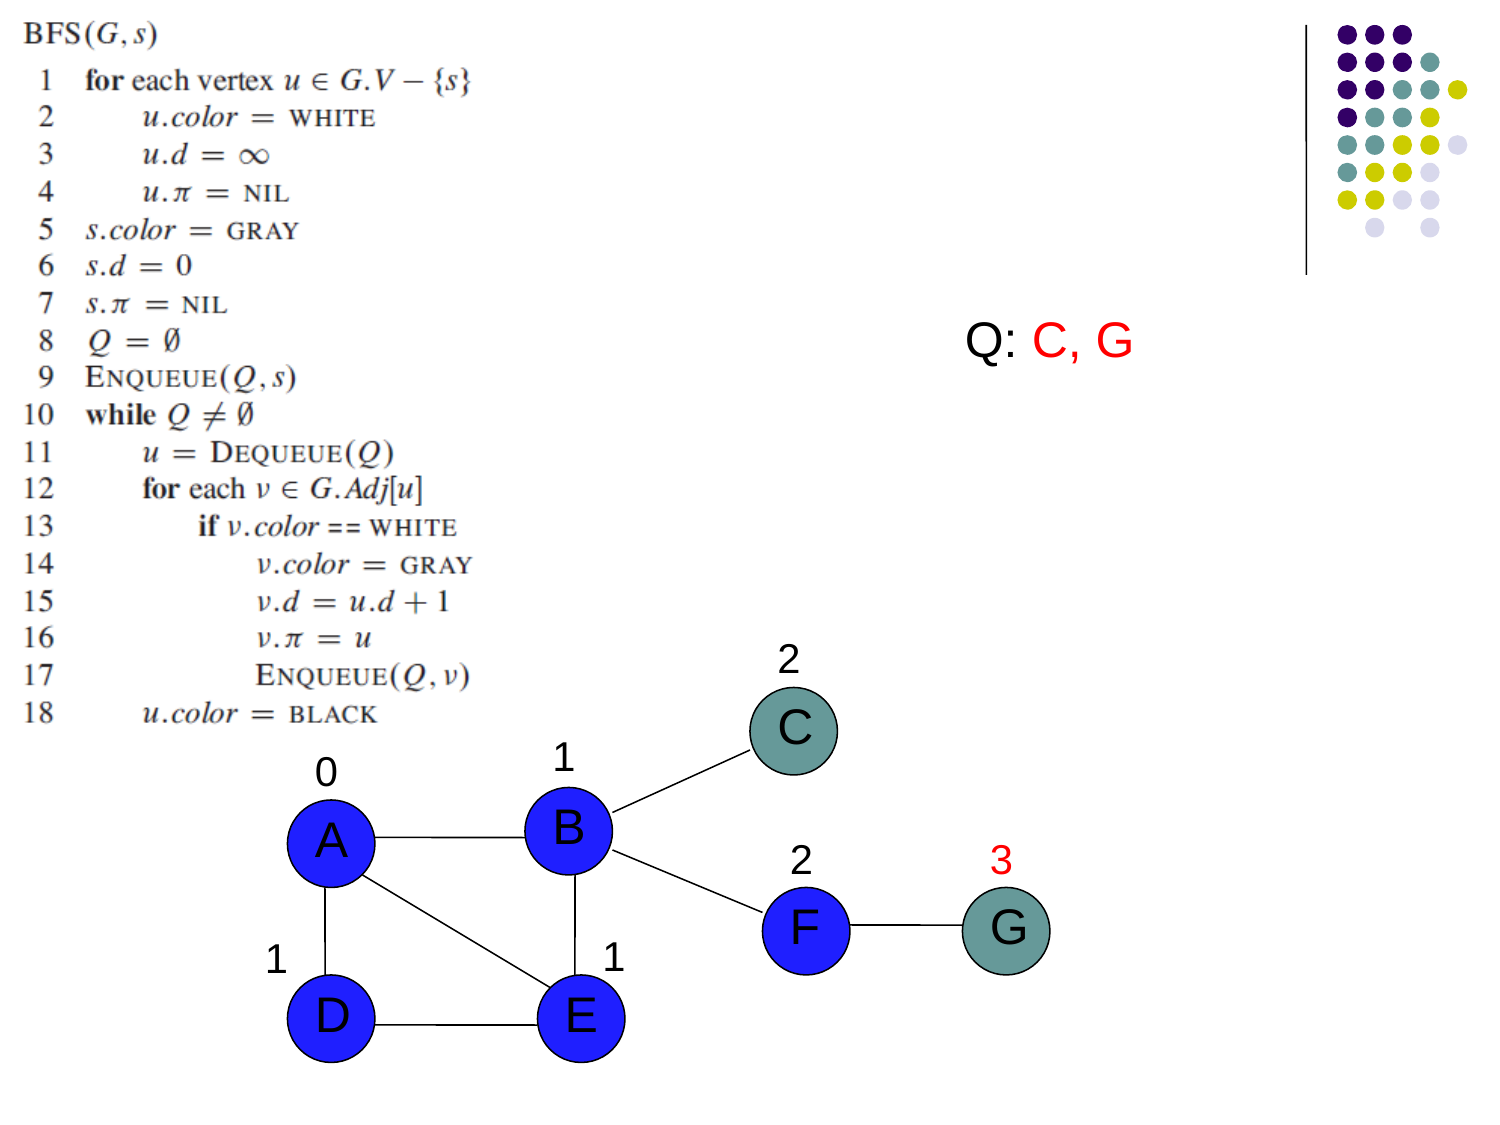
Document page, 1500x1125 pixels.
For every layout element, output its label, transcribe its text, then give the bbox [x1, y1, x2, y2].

text_box 1 [537, 722, 650, 788]
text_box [749, 687, 838, 776]
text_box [762, 887, 851, 976]
text_box 0 [300, 752, 413, 803]
text_box 3 [975, 825, 1088, 890]
text_box 1 [587, 922, 700, 988]
text_box 1 [249, 924, 363, 990]
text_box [287, 799, 376, 888]
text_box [537, 974, 626, 1063]
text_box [287, 974, 376, 1063]
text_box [524, 787, 613, 876]
text_box Q: C, G [950, 299, 1300, 375]
text_box 2 [774, 825, 888, 890]
text_box 2 [762, 624, 875, 690]
picture [10, 3, 532, 744]
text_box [962, 887, 1051, 976]
